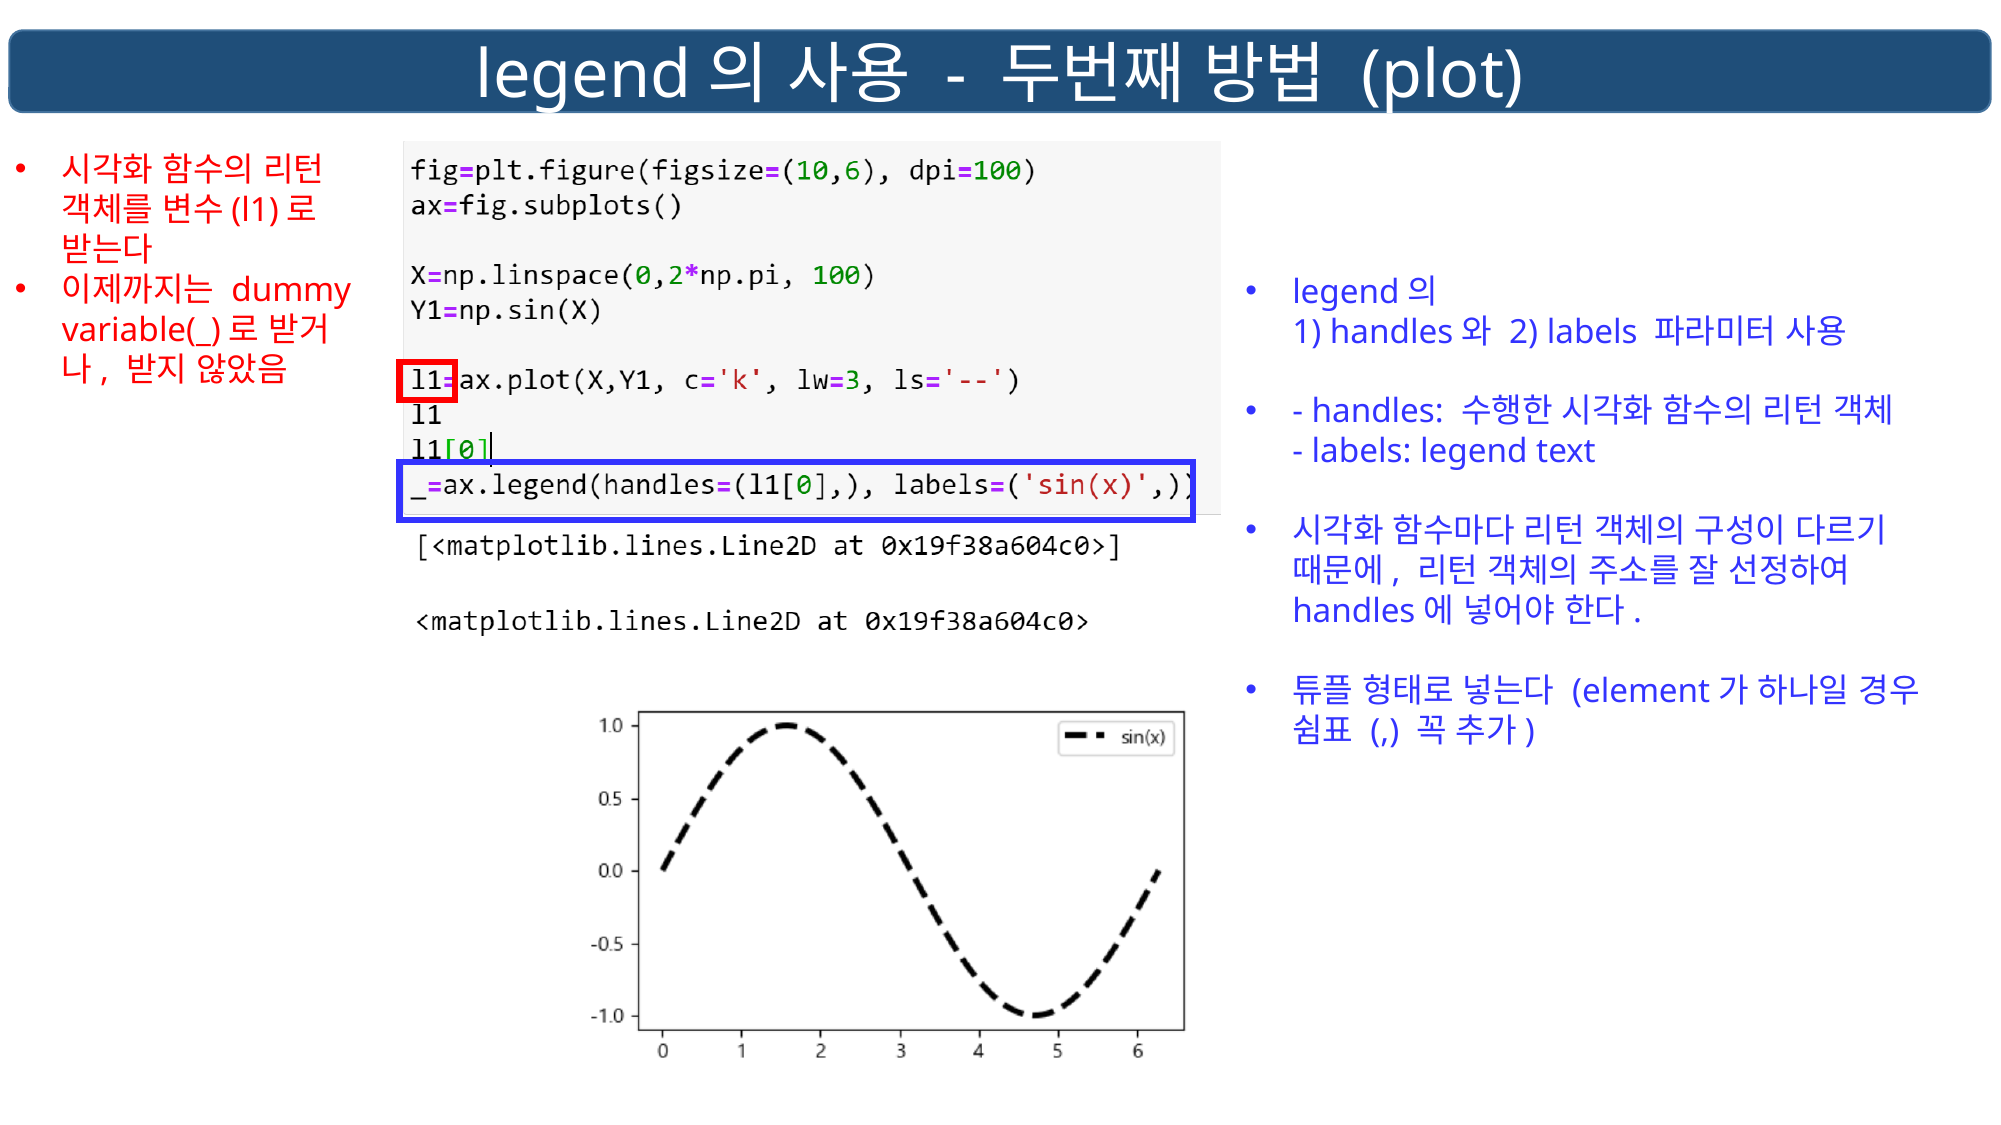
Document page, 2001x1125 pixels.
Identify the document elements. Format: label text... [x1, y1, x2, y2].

picture [588, 692, 1194, 1067]
text_box legend의 1) handles와 2) labels 파라미터 사용 - handles: 수행한 시각화 함수의 리턴 객체 - labels: legend text 시각화 함수마다 리턴 객체의 구성이 다르기 때문에, 리턴 객체의 주소를 잘 선정하여 handles에 넣어야 한다. 튜플 형태로 넣는다 (element가 하나일 경우 쉼표 (,) 꼭 추가) [1230, 262, 1978, 797]
text_box legend의 사용 - 두번째 방법 (plot) [8, 29, 1992, 114]
text_box 시각화 함수의 리턴 객체를 변수(l1)로 받는다 이제까지는 dummy variable(_)로 받거나, 받지 않았음 [0, 141, 381, 396]
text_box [399, 141, 1221, 664]
